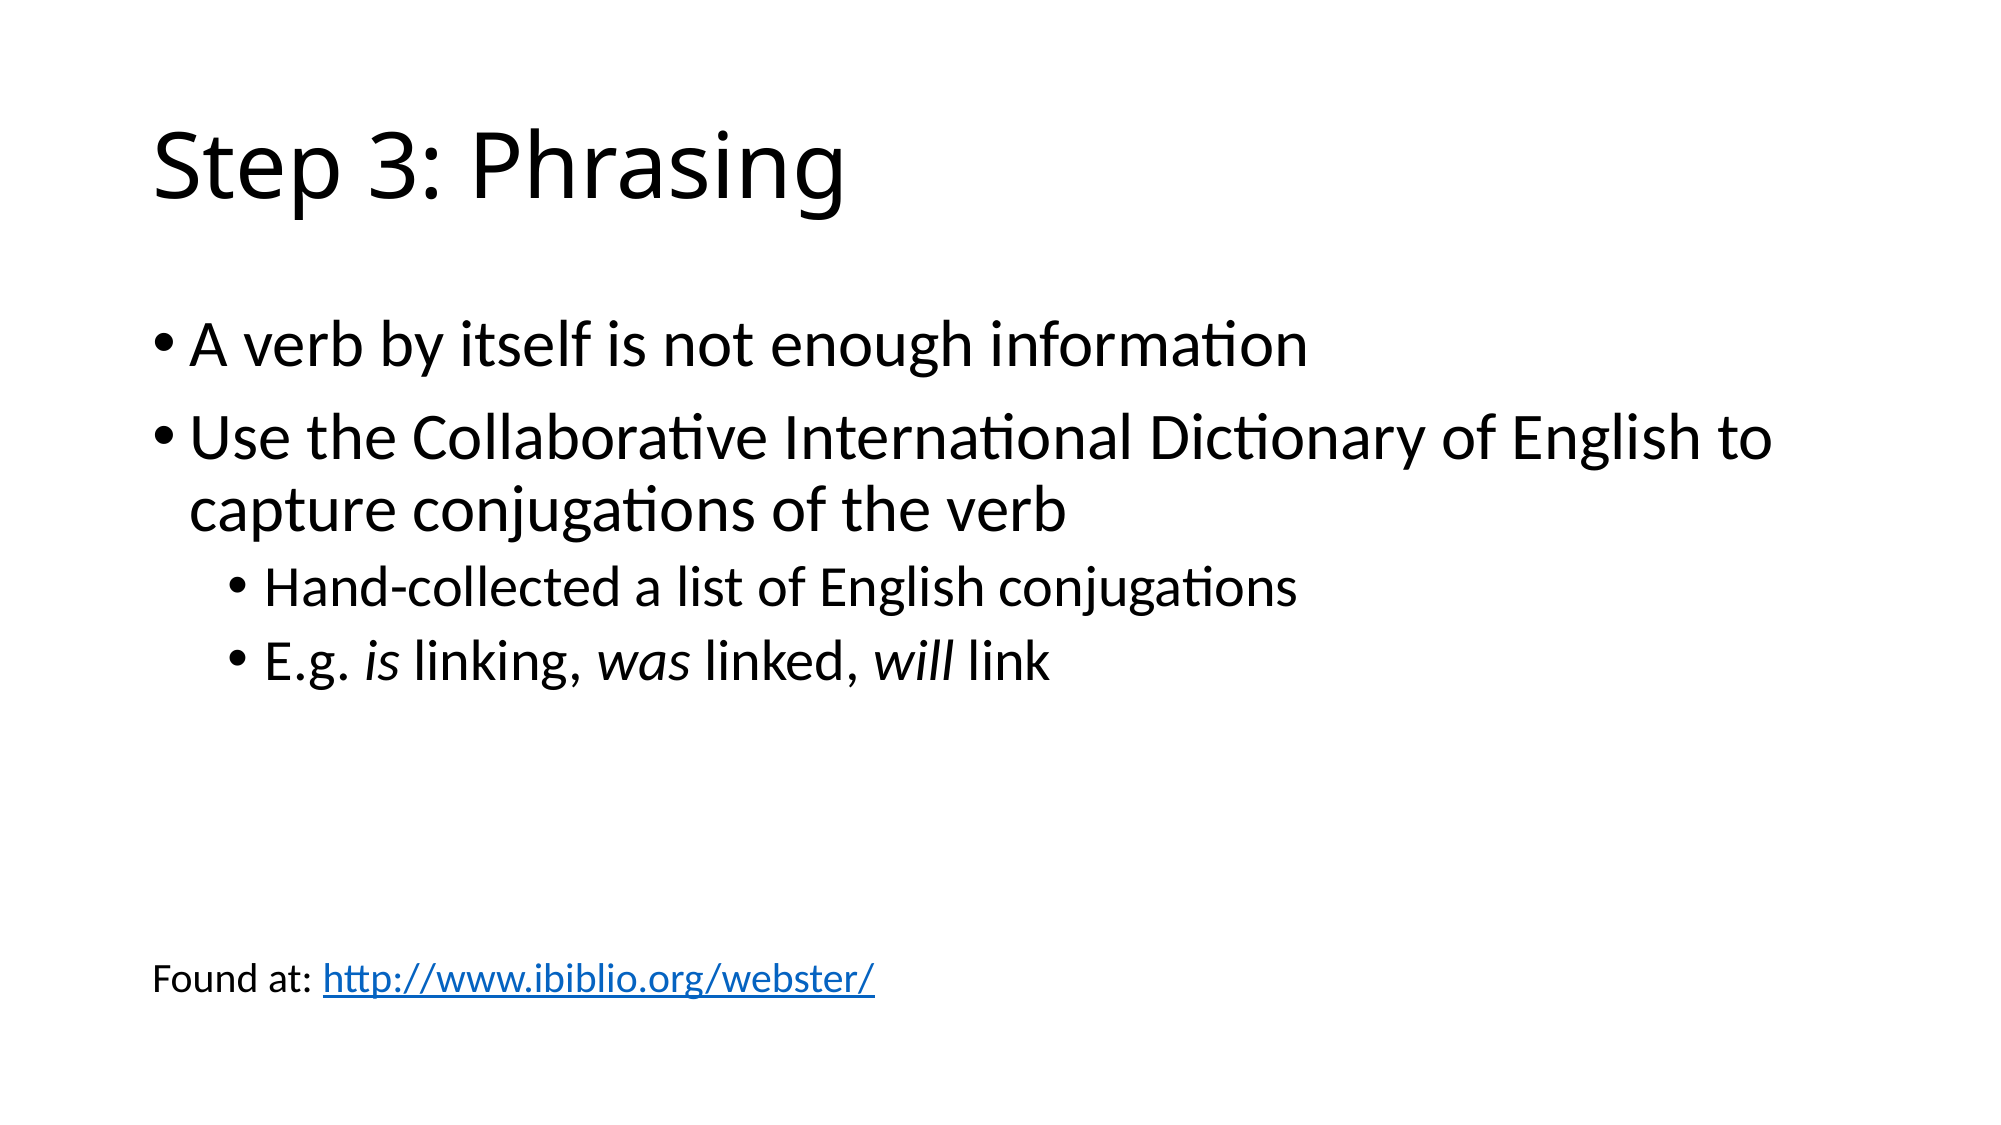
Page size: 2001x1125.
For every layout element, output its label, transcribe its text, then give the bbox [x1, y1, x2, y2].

title Step 3: Phrasing [137, 59, 1863, 278]
text_box Found at: http://www.ibiblio.org/webster/ [137, 943, 1675, 1009]
list A verb by itself is not enough information Use the Collaborative International Dictionary of English to capture conjugations of the verb Hand-collected a list of English conjugations E.g. is linking, was linked, will link [137, 301, 1863, 1016]
